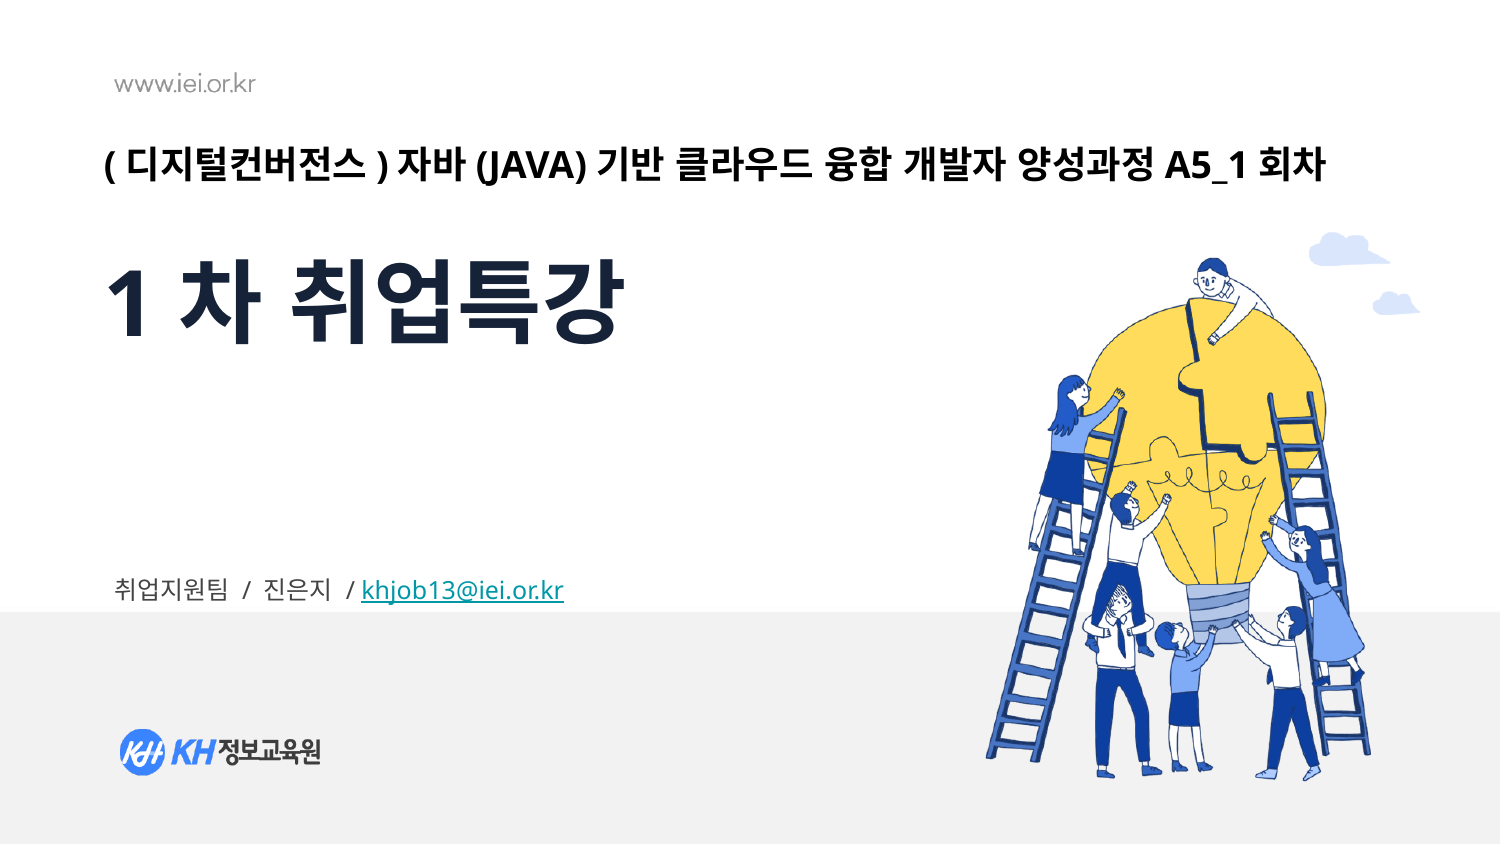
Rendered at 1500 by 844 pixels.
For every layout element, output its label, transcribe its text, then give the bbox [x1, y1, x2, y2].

text_box 1차 취업특강 [91, 238, 686, 361]
text_box (디지털컨버전스)자바(JAVA)기반 클라우드 융합 개발자 양성과정A5_1회차 [91, 111, 1413, 193]
picture [0, 0, 1500, 844]
text_box 취업지원팀 / 진은지 / khjob13@iei.or.kr [101, 567, 1233, 615]
